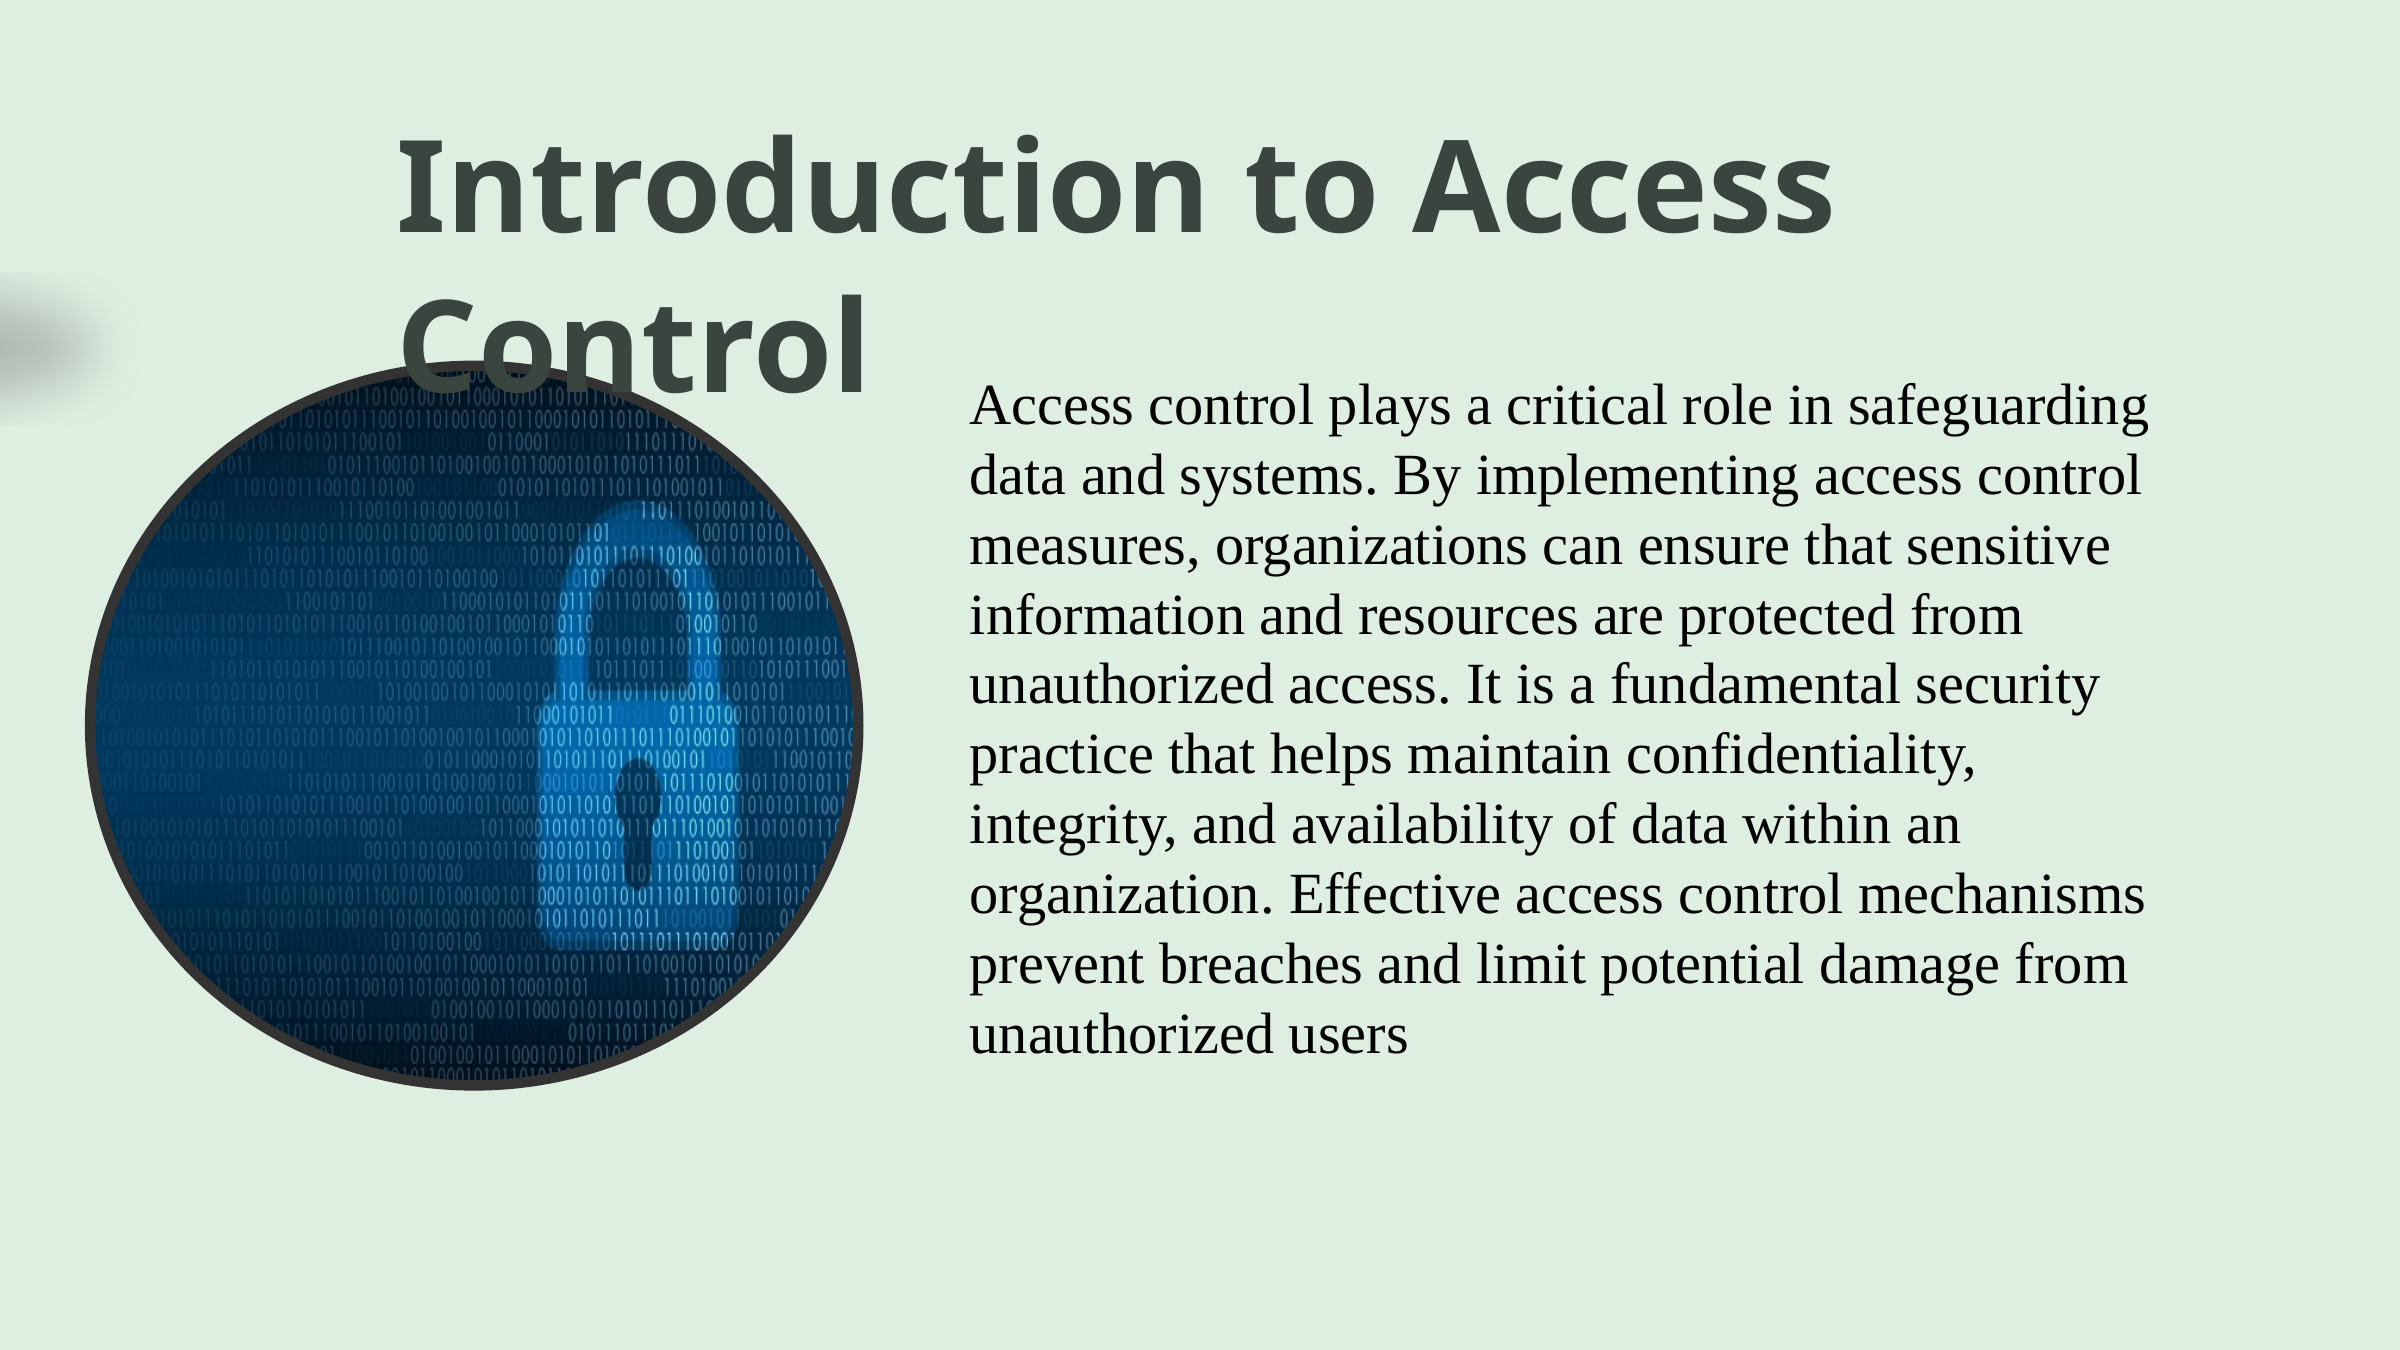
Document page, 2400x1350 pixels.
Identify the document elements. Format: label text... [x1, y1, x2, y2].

picture [90, 365, 859, 1086]
text_box Introduction to Access Control [396, 97, 2289, 419]
text_box [0, 0, 2400, 1350]
text_box Access control plays a critical role in safeguarding data and systems. By implementing access control measures, organizations can ensure that sensitive information and resources are protected from unauthorized access. It is a fundamental security practice that helps maintain confidentiality, integrity, and availability of data within an organization. Effective access control mechanisms prevent breaches and limit potential damage from unauthorized users [969, 365, 2195, 1122]
